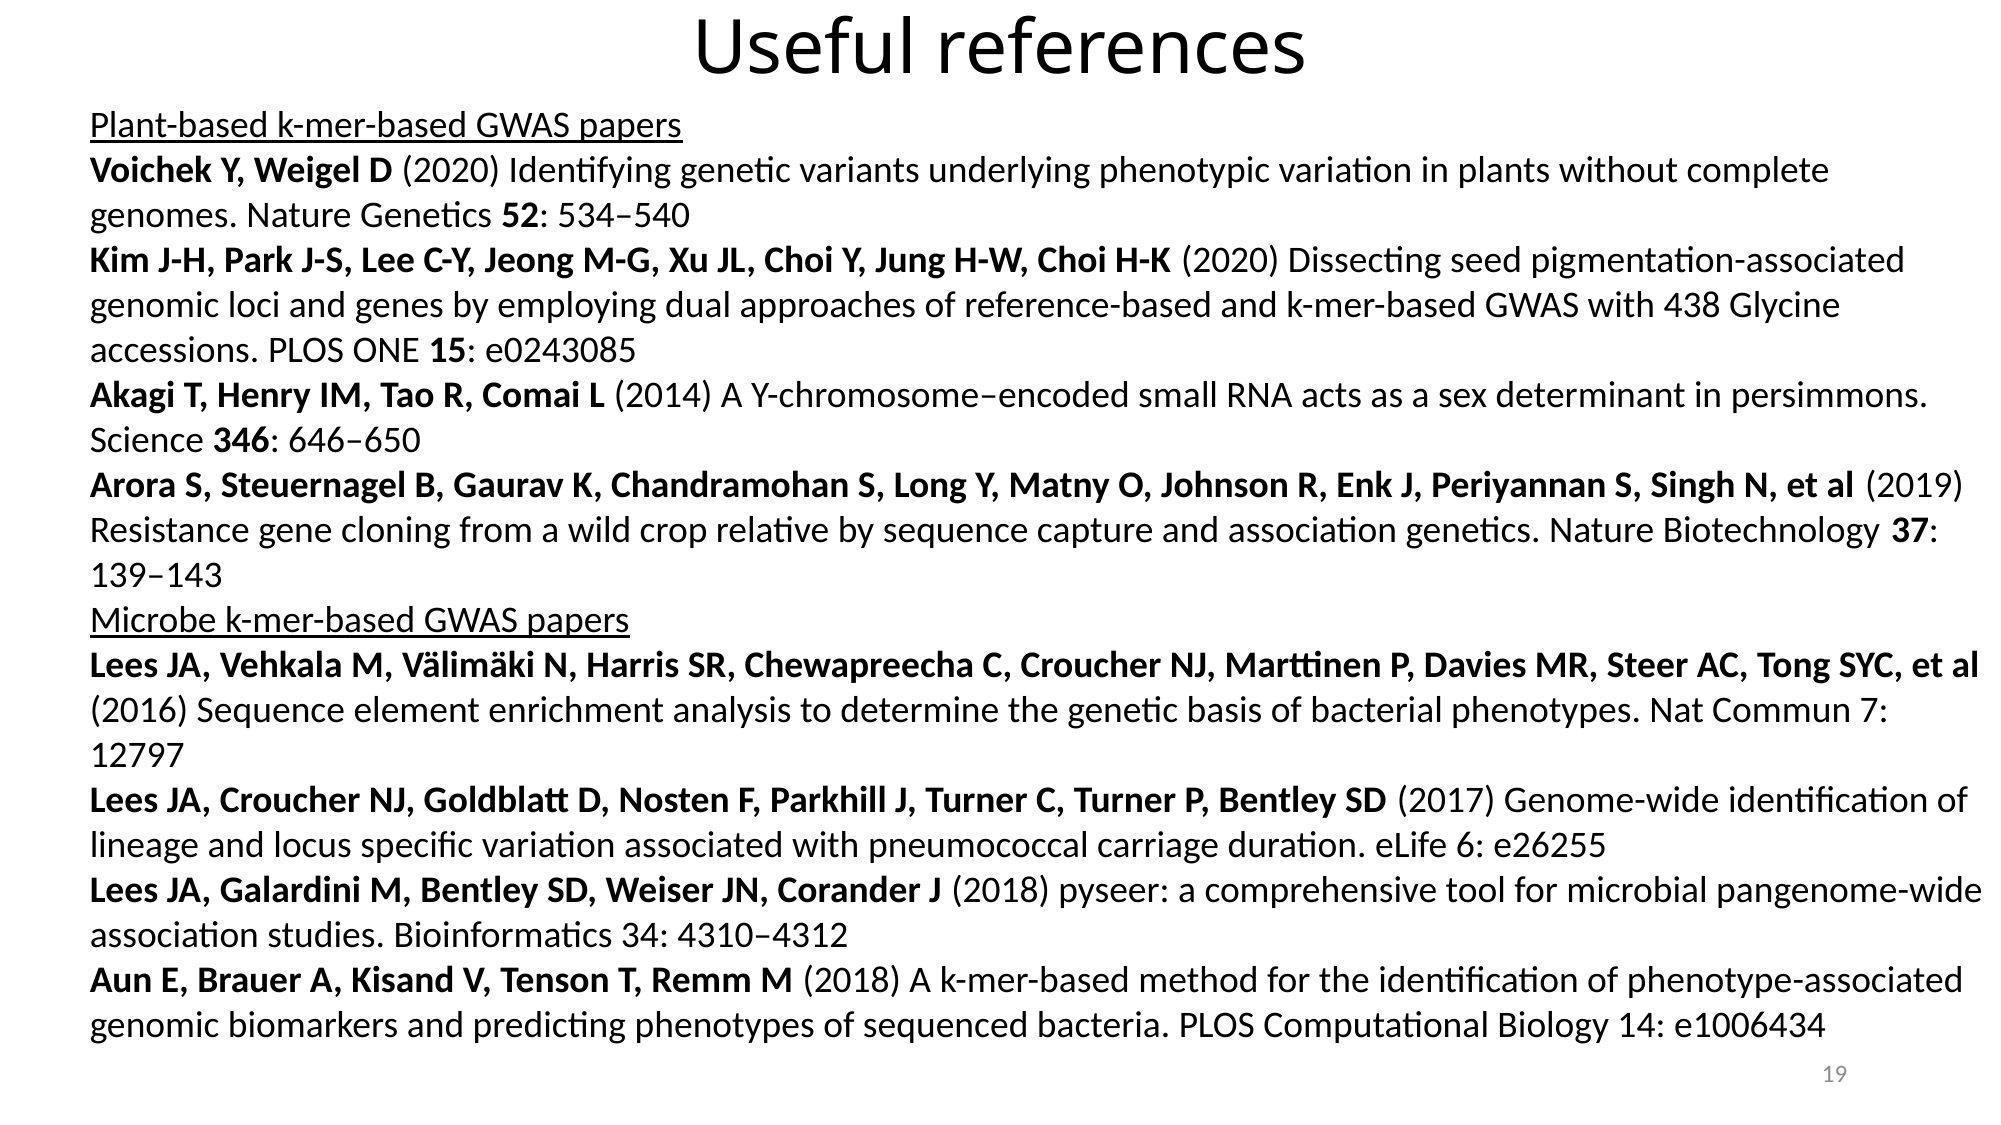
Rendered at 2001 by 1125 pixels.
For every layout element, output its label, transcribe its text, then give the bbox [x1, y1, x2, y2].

text_box Plant-based k-mer-based GWAS papers Voichek Y, Weigel D (2020) Identifying genetic variants underlying phenotypic variation in plants without complete genomes. Nature Genetics 52: 534–540 Kim J-H, Park J-S, Lee C-Y, Jeong M-G, Xu JL, Choi Y, Jung H-W, Choi H-K (2020) Dissecting seed pigmentation-associated genomic loci and genes by employing dual approaches of reference-based and k-mer-based GWAS with 438 Glycine accessions. PLOS ONE 15: e0243085 Akagi T, Henry IM, Tao R, Comai L (2014) A Y-chromosome–encoded small RNA acts as a sex determinant in persimmons. Science 346: 646–650 Arora S, Steuernagel B, Gaurav K, Chandramohan S, Long Y, Matny O, Johnson R, Enk J, Periyannan S, Singh N, et al (2019) Resistance gene cloning from a wild crop relative by sequence capture and association genetics. Nature Biotechnology 37: 139–143 Microbe k-mer-based GWAS papers Lees JA, Vehkala M, Välimäki N, Harris SR, Chewapreecha C, Croucher NJ, Marttinen P, Davies MR, Steer AC, Tong SYC, et al (2016) Sequence element enrichment analysis to determine the genetic basis of bacterial phenotypes. Nat Commun 7: 12797 Lees JA, Croucher NJ, Goldblatt D, Nosten F, Parkhill J, Turner C, Turner P, Bentley SD (2017) Genome-wide identification of lineage and locus specific variation associated with pneumococcal carriage duration. eLife 6: e26255 Lees JA, Galardini M, Bentley SD, Weiser JN, Corander J (2018) pyseer: a comprehensive tool for microbial pangenome-wide association studies. Bioinformatics 34: 4310–4312 Aun E, Brauer A, Kisand V, Tenson T, Remm M (2018) A k-mer-based method for the identification of phenotype-associated genomic biomarkers and predicting phenotypes of sequenced bacteria. PLOS Computational Biology 14: e1006434 [0, 92, 2000, 1053]
slide_number 19 [1412, 1053, 1863, 1103]
text_box Useful references [0, 0, 2000, 92]
